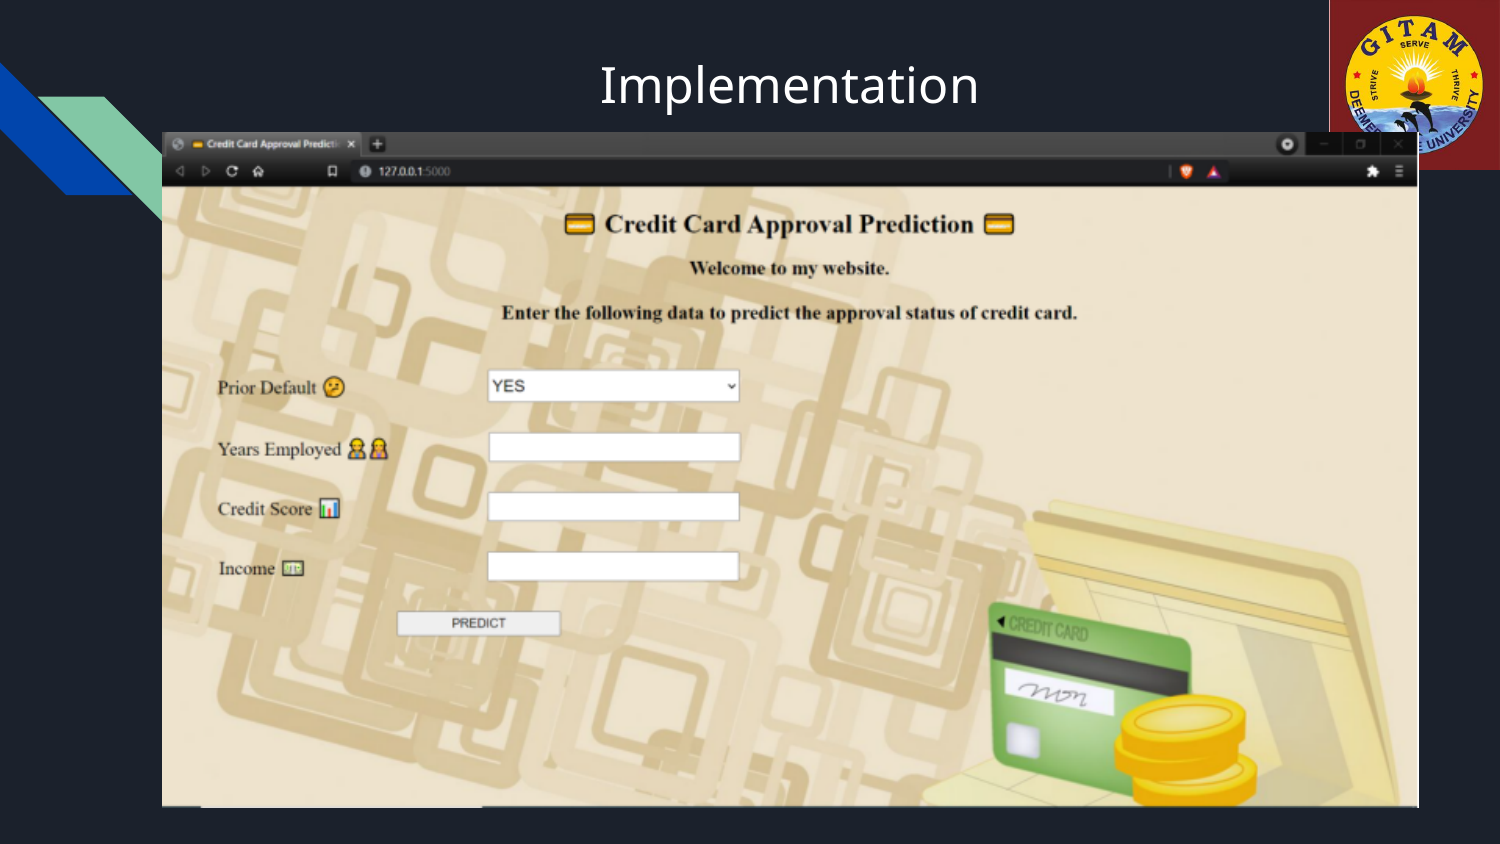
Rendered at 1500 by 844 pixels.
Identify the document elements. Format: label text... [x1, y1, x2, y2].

title Implementation [212, 35, 1324, 130]
picture [161, 0, 1500, 808]
